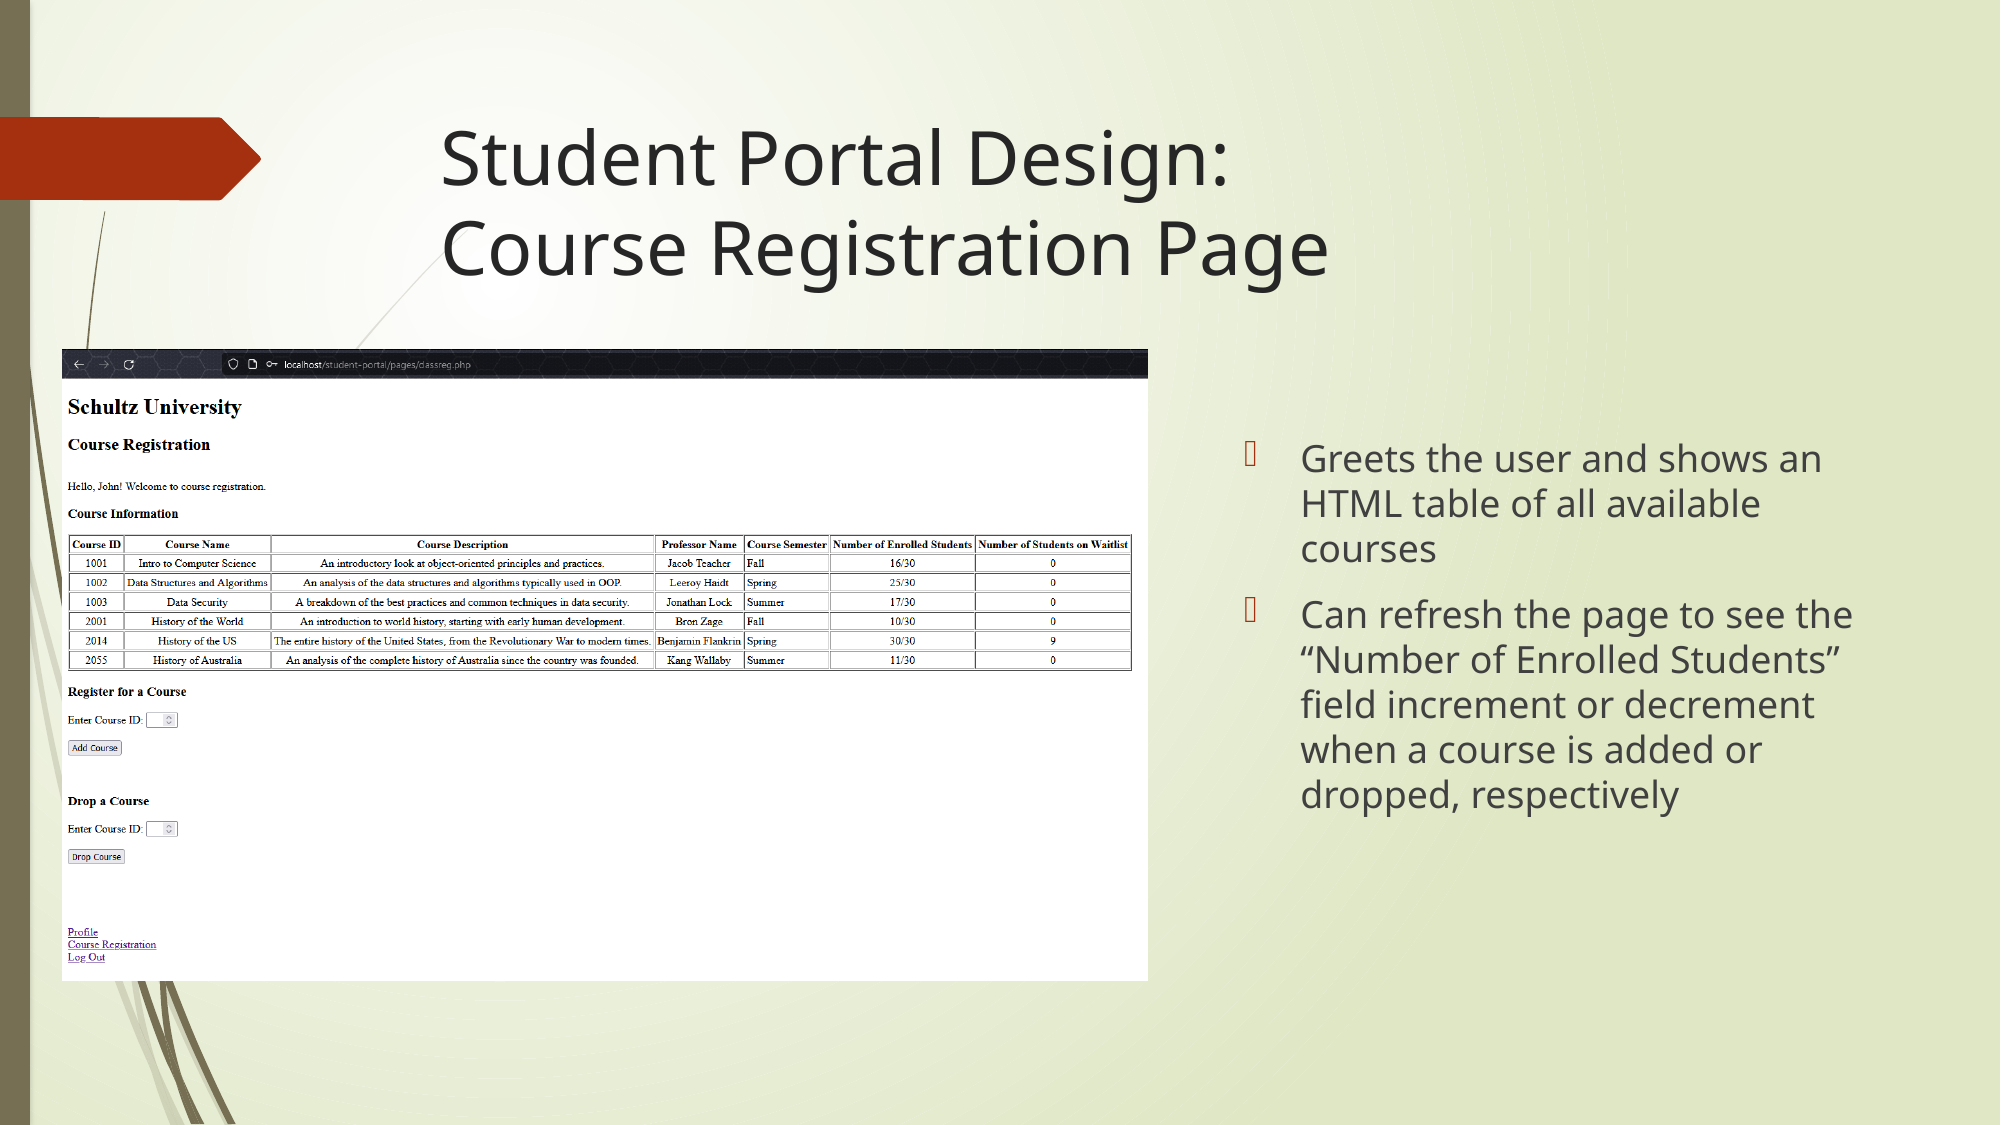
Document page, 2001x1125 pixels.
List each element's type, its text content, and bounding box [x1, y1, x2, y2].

picture [62, 349, 1148, 981]
list Greets the user and shows an HTML table of all available courses Can refresh the page to see the “Number of Enrolled Students” field increment or decrement when a course is added or dropped, respectively [1229, 427, 1913, 903]
title Student Portal Design: Course Registration Page [425, 102, 1888, 313]
